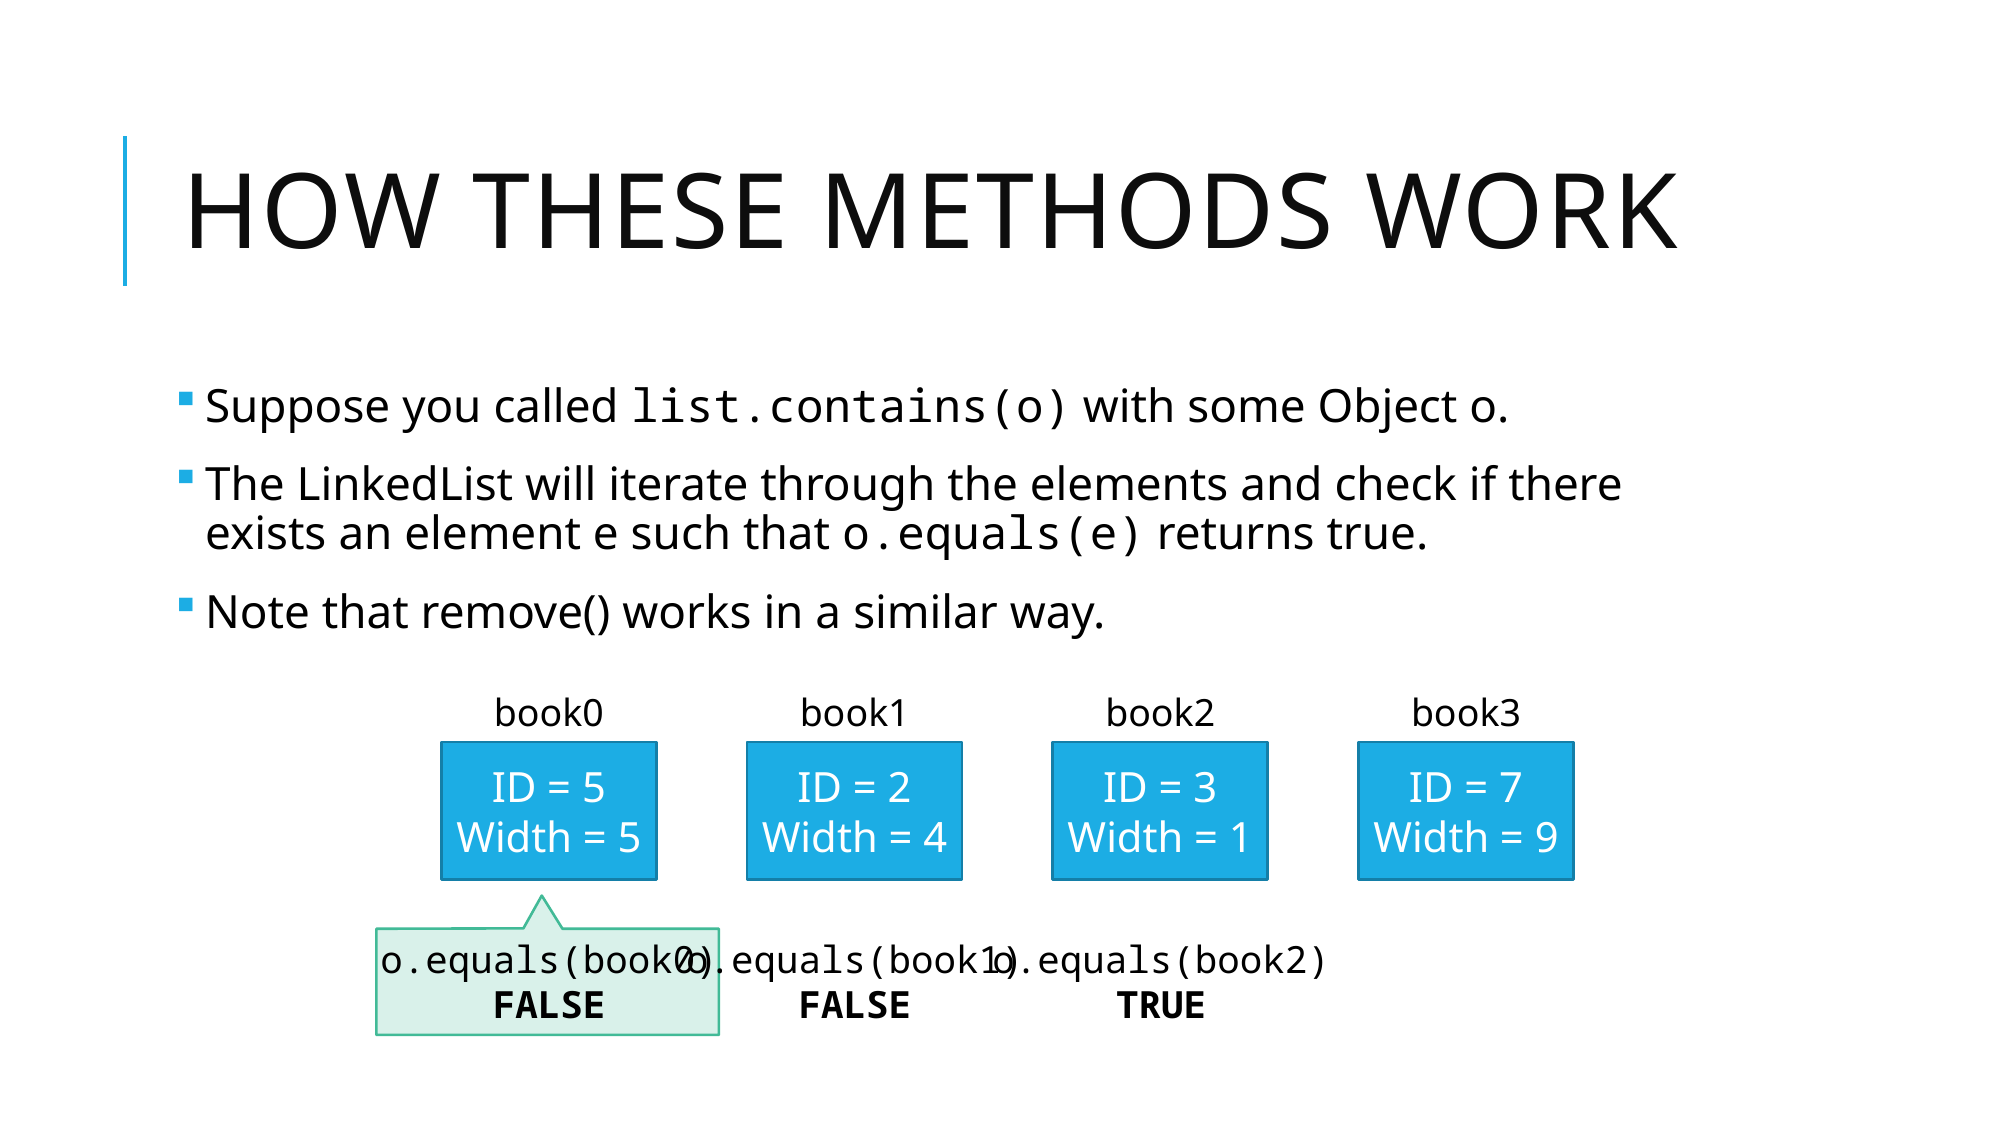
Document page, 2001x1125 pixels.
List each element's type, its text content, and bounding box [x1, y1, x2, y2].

text_box o.equals(book2) TRUE [977, 928, 1345, 1034]
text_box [441, 681, 1574, 880]
title How these methods work [168, 96, 1763, 342]
list Suppose you called list.contains(o) with some Object o. The LinkedList will iterate through the elements and check if there exists an element e such that o.equals(e) returns true. Note that remove() works in a similar way. [168, 375, 1763, 1035]
text_box o.equals(book1) FALSE [671, 928, 977, 1034]
text_box o.equals(book0) FALSE [365, 928, 671, 1034]
